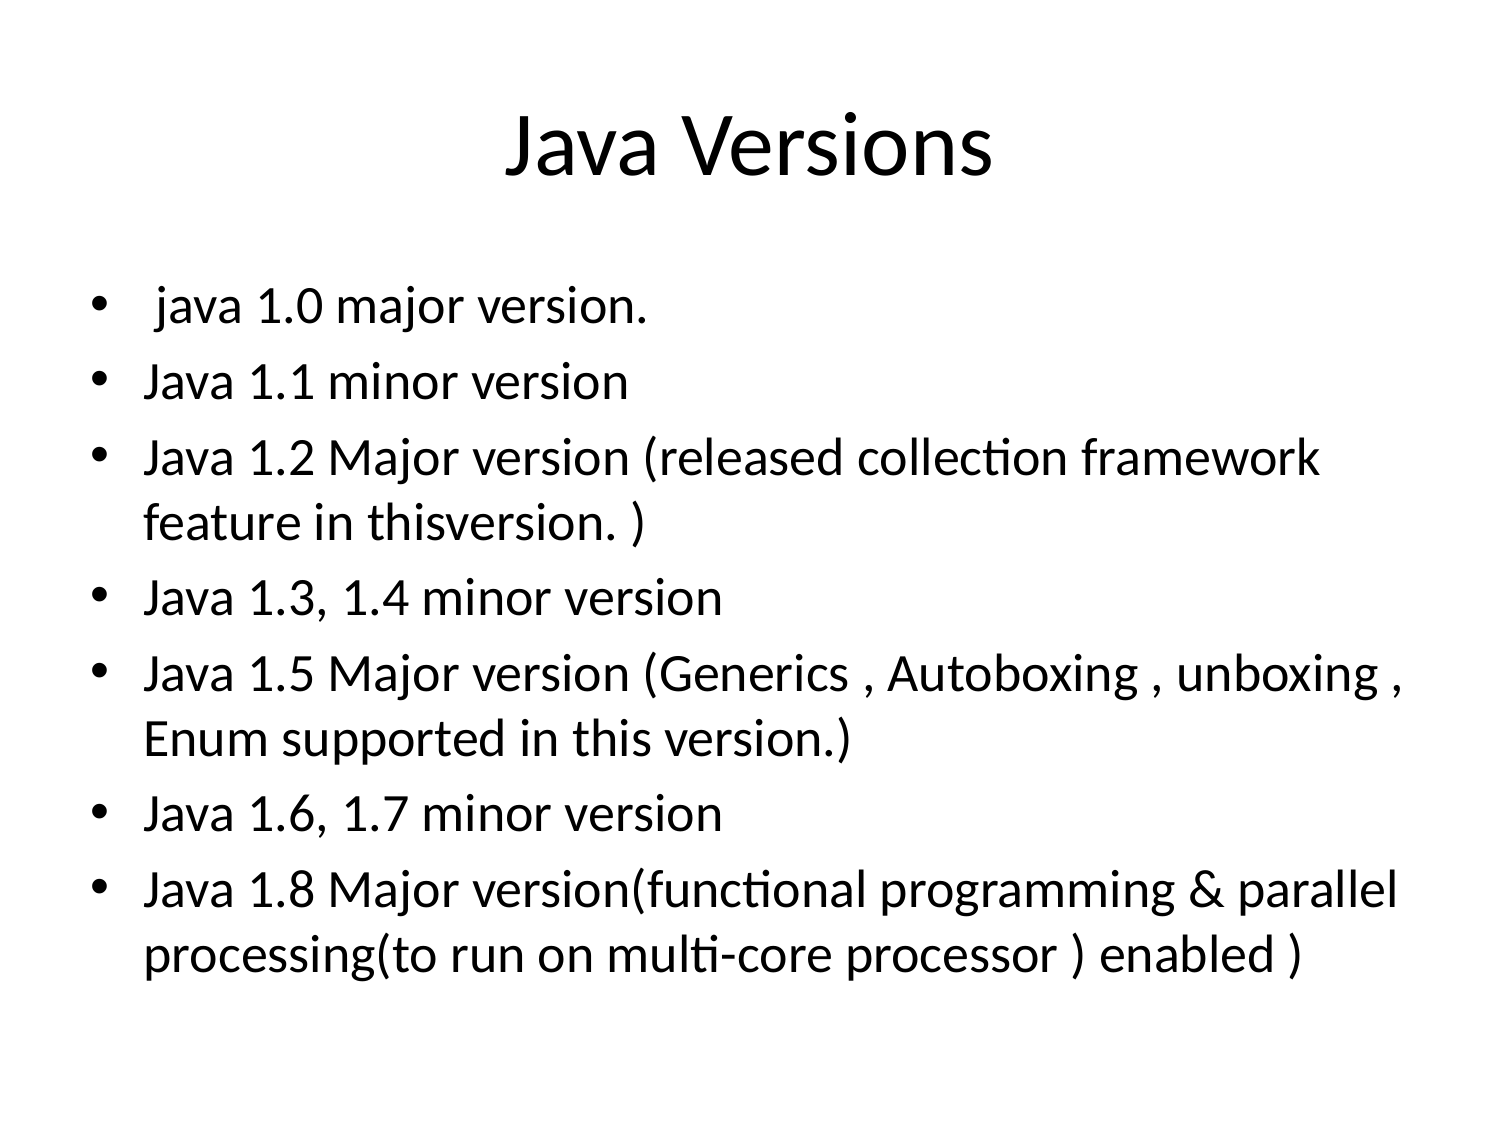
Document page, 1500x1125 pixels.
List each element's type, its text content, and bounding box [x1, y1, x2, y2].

list java 1.0 major version. Java 1.1 minor version Java 1.2 Major version (released collection framework feature in thisversion. ) Java 1.3, 1.4 minor version Java 1.5 Major version (Generics , Autoboxing , unboxing , Enum supported in this version.) Java 1.6, 1.7 minor version Java 1.8 Major version(functional programming & parallel processing(to run on multi-core processor ) enabled ) [75, 262, 1425, 1005]
title Java Versions [75, 45, 1425, 233]
